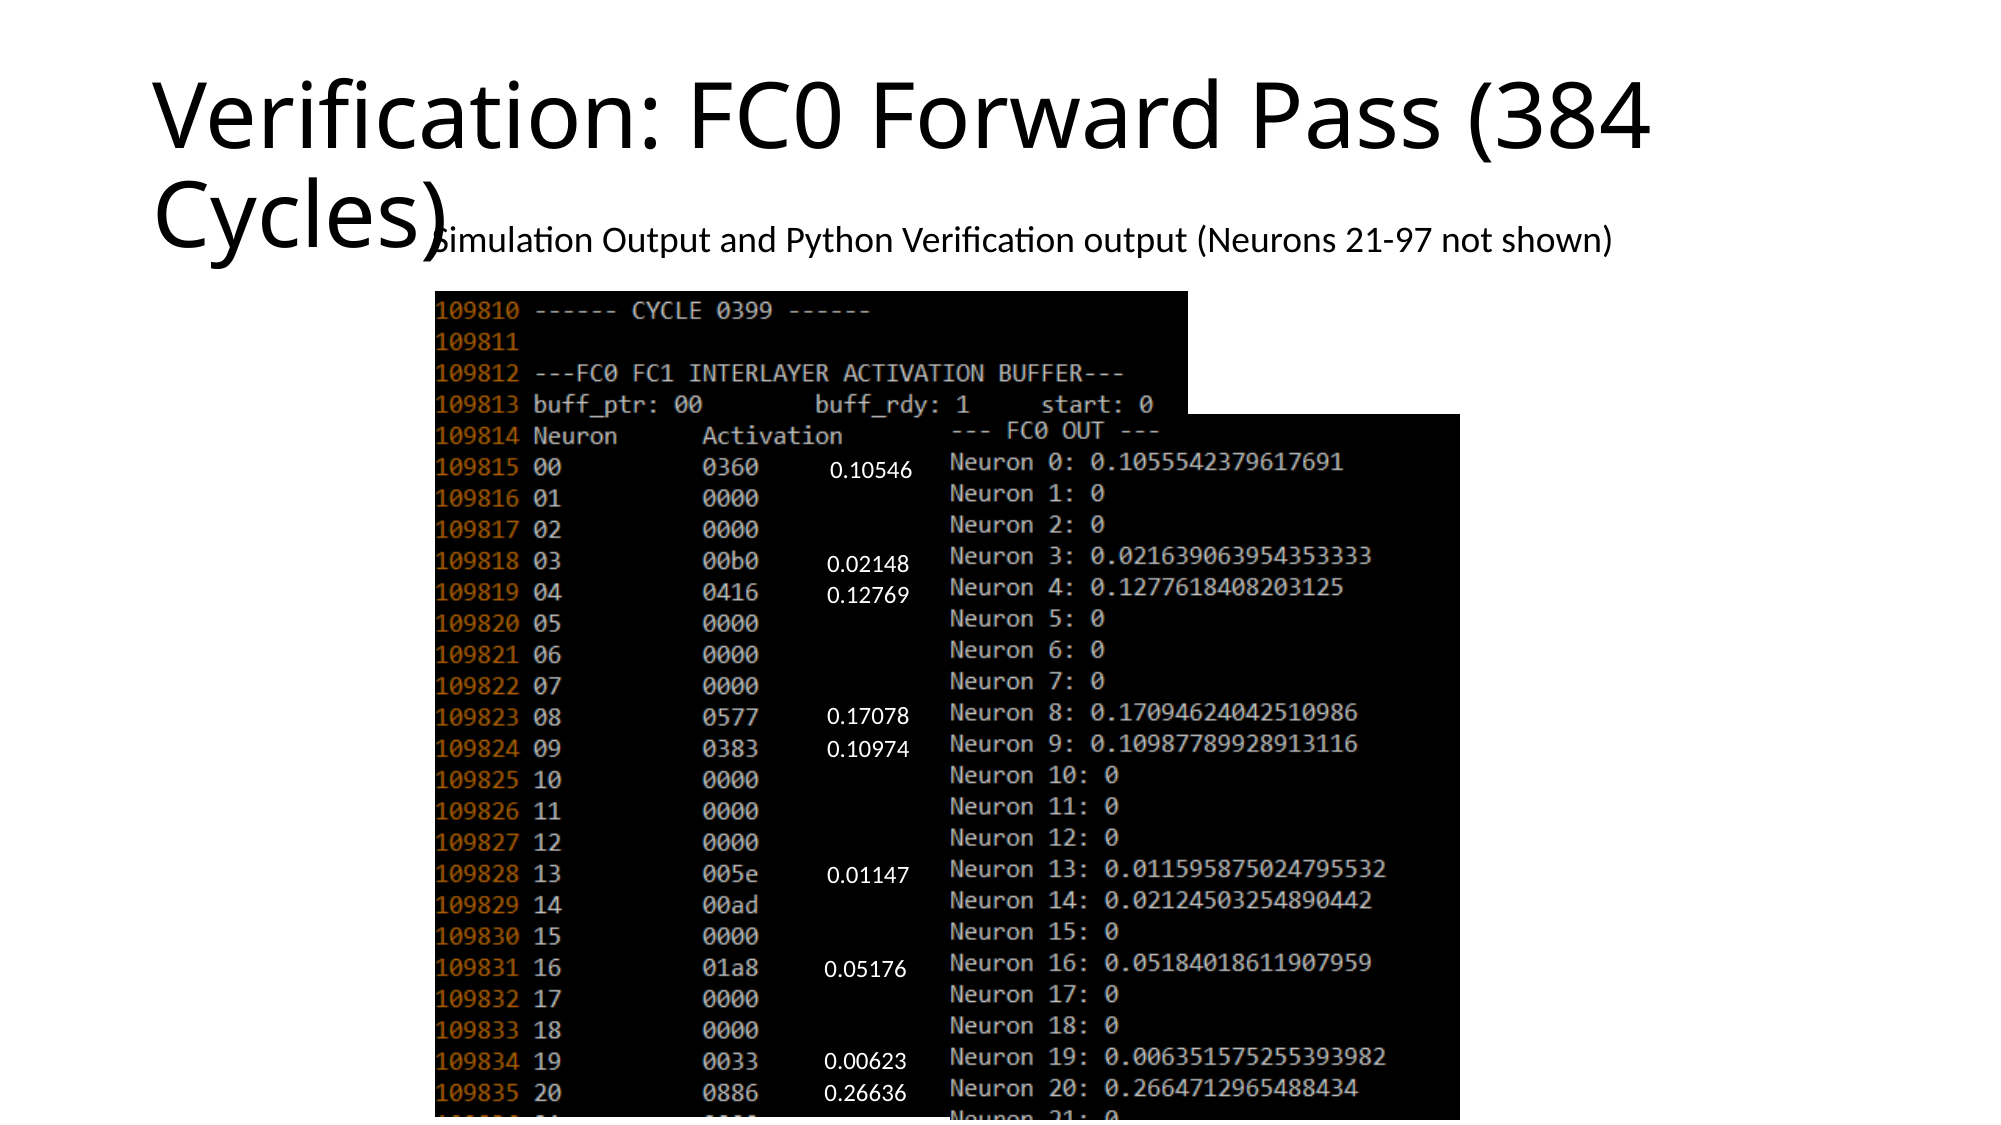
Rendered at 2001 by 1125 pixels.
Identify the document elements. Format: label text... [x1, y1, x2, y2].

picture [435, 291, 1460, 1120]
title Verification: FC0 Forward Pass (384 Cycles) [137, 59, 1863, 278]
text_box Simulation Output and Python Verification output (Neurons 21-97 not shown) [417, 207, 1707, 267]
